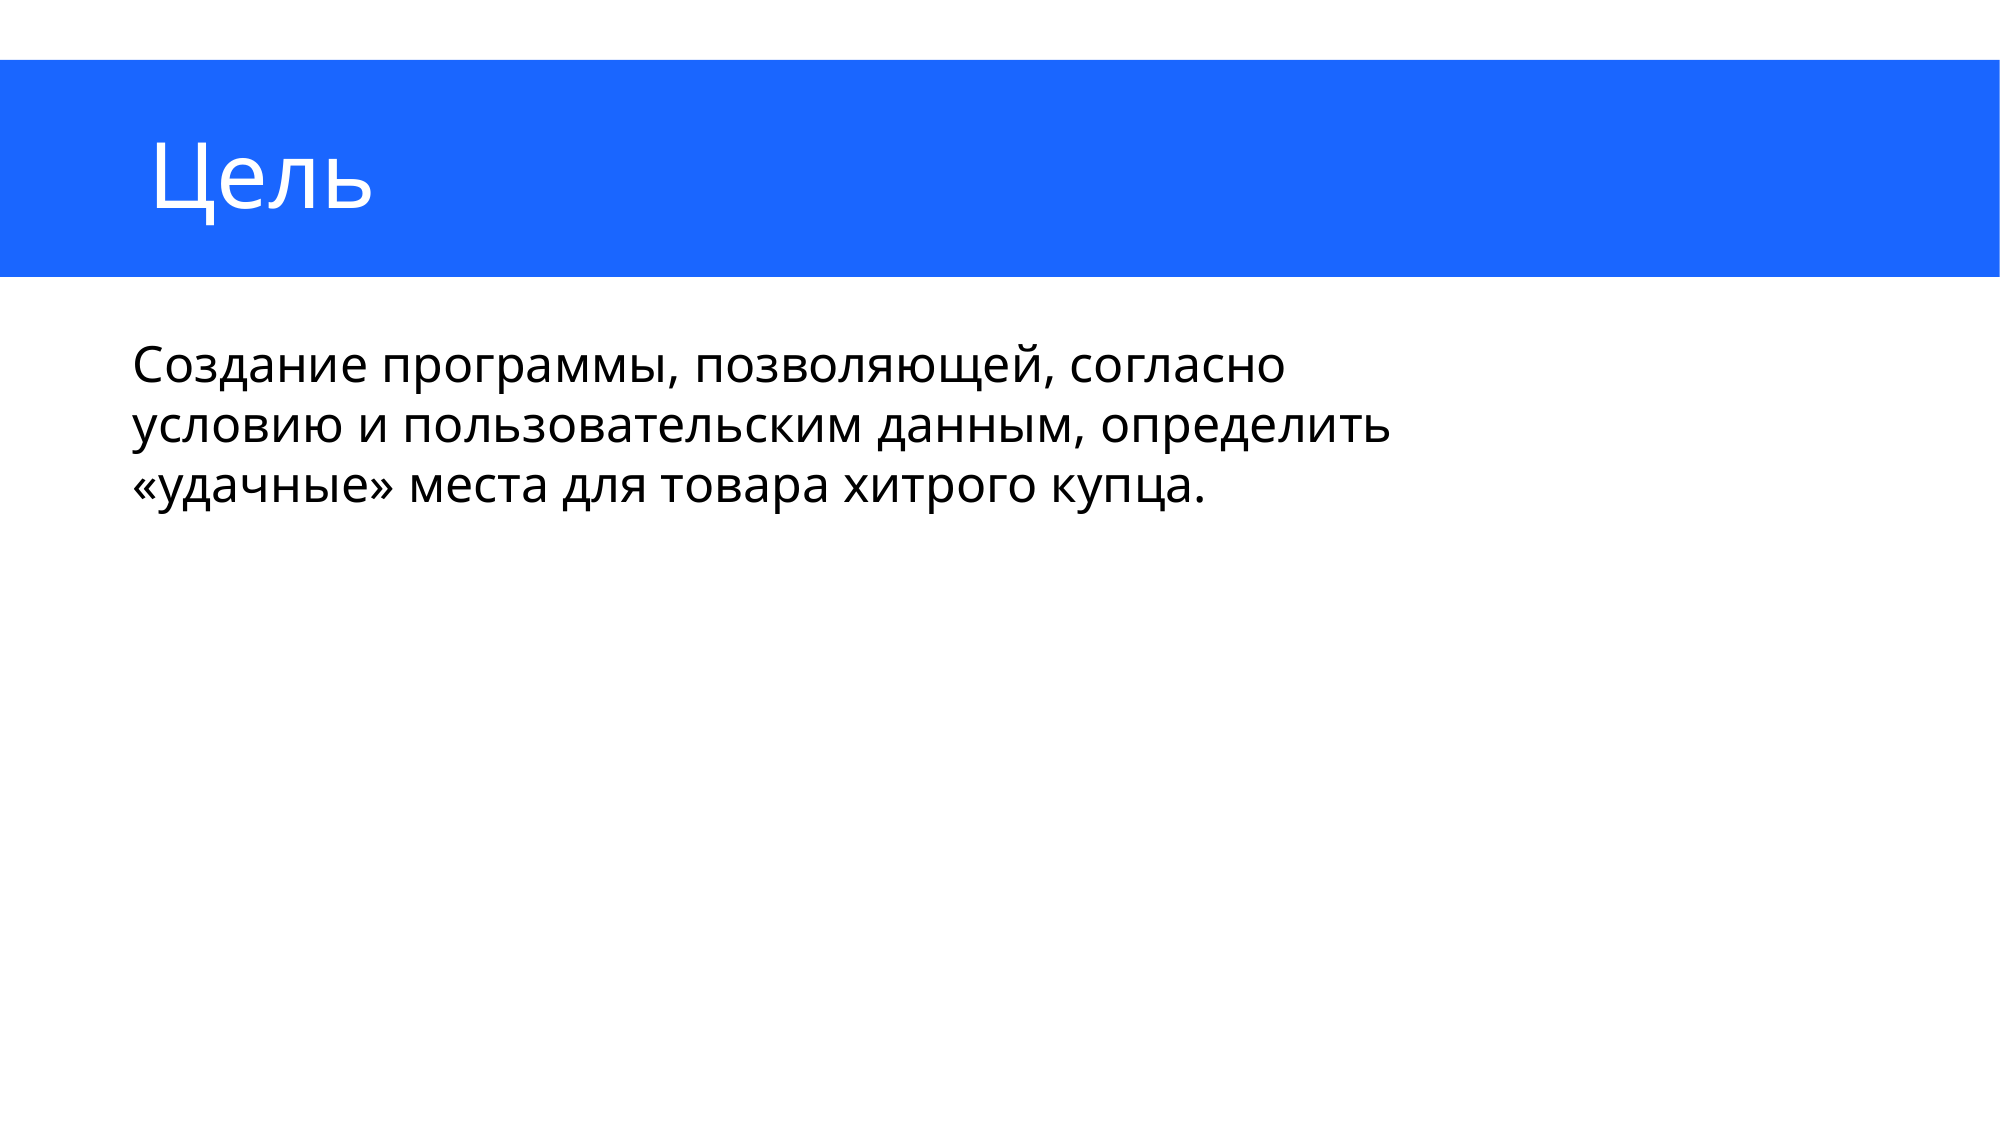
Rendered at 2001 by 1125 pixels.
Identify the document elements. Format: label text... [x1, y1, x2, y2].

title Цель [148, 78, 1949, 266]
text_box Создание программы, позволяющей, согласно условию и пользовательским данным, определить «удачные» места для товара хитрого купца. [118, 324, 1477, 760]
